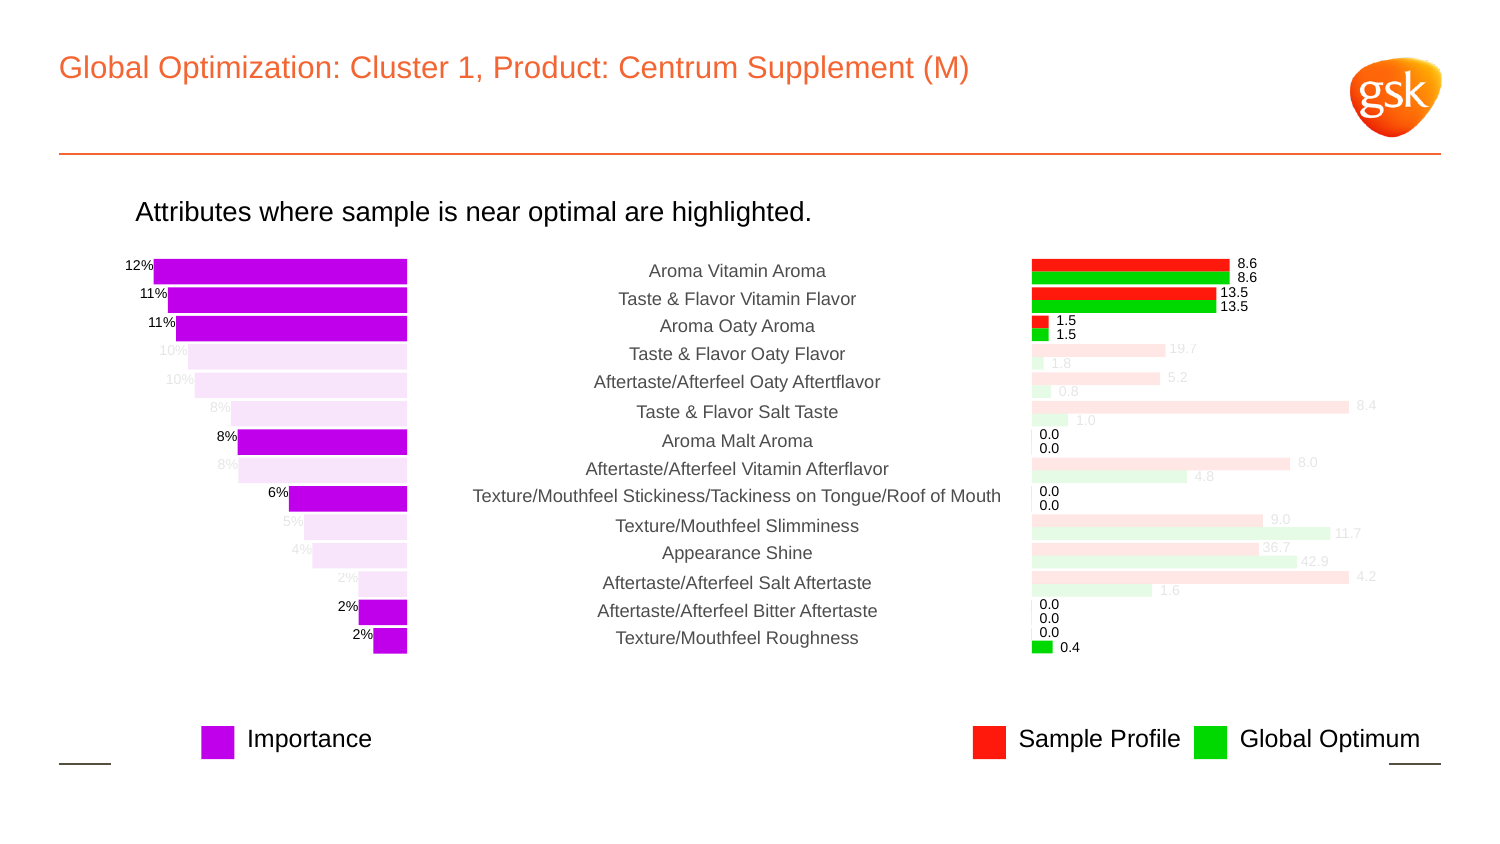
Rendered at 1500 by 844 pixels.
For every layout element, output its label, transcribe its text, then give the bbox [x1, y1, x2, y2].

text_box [112, 194, 1388, 796]
title Global Optimization: Cluster 1, Product: Centrum Supplement (M) [58, 47, 1302, 86]
picture [1333, 38, 1457, 157]
